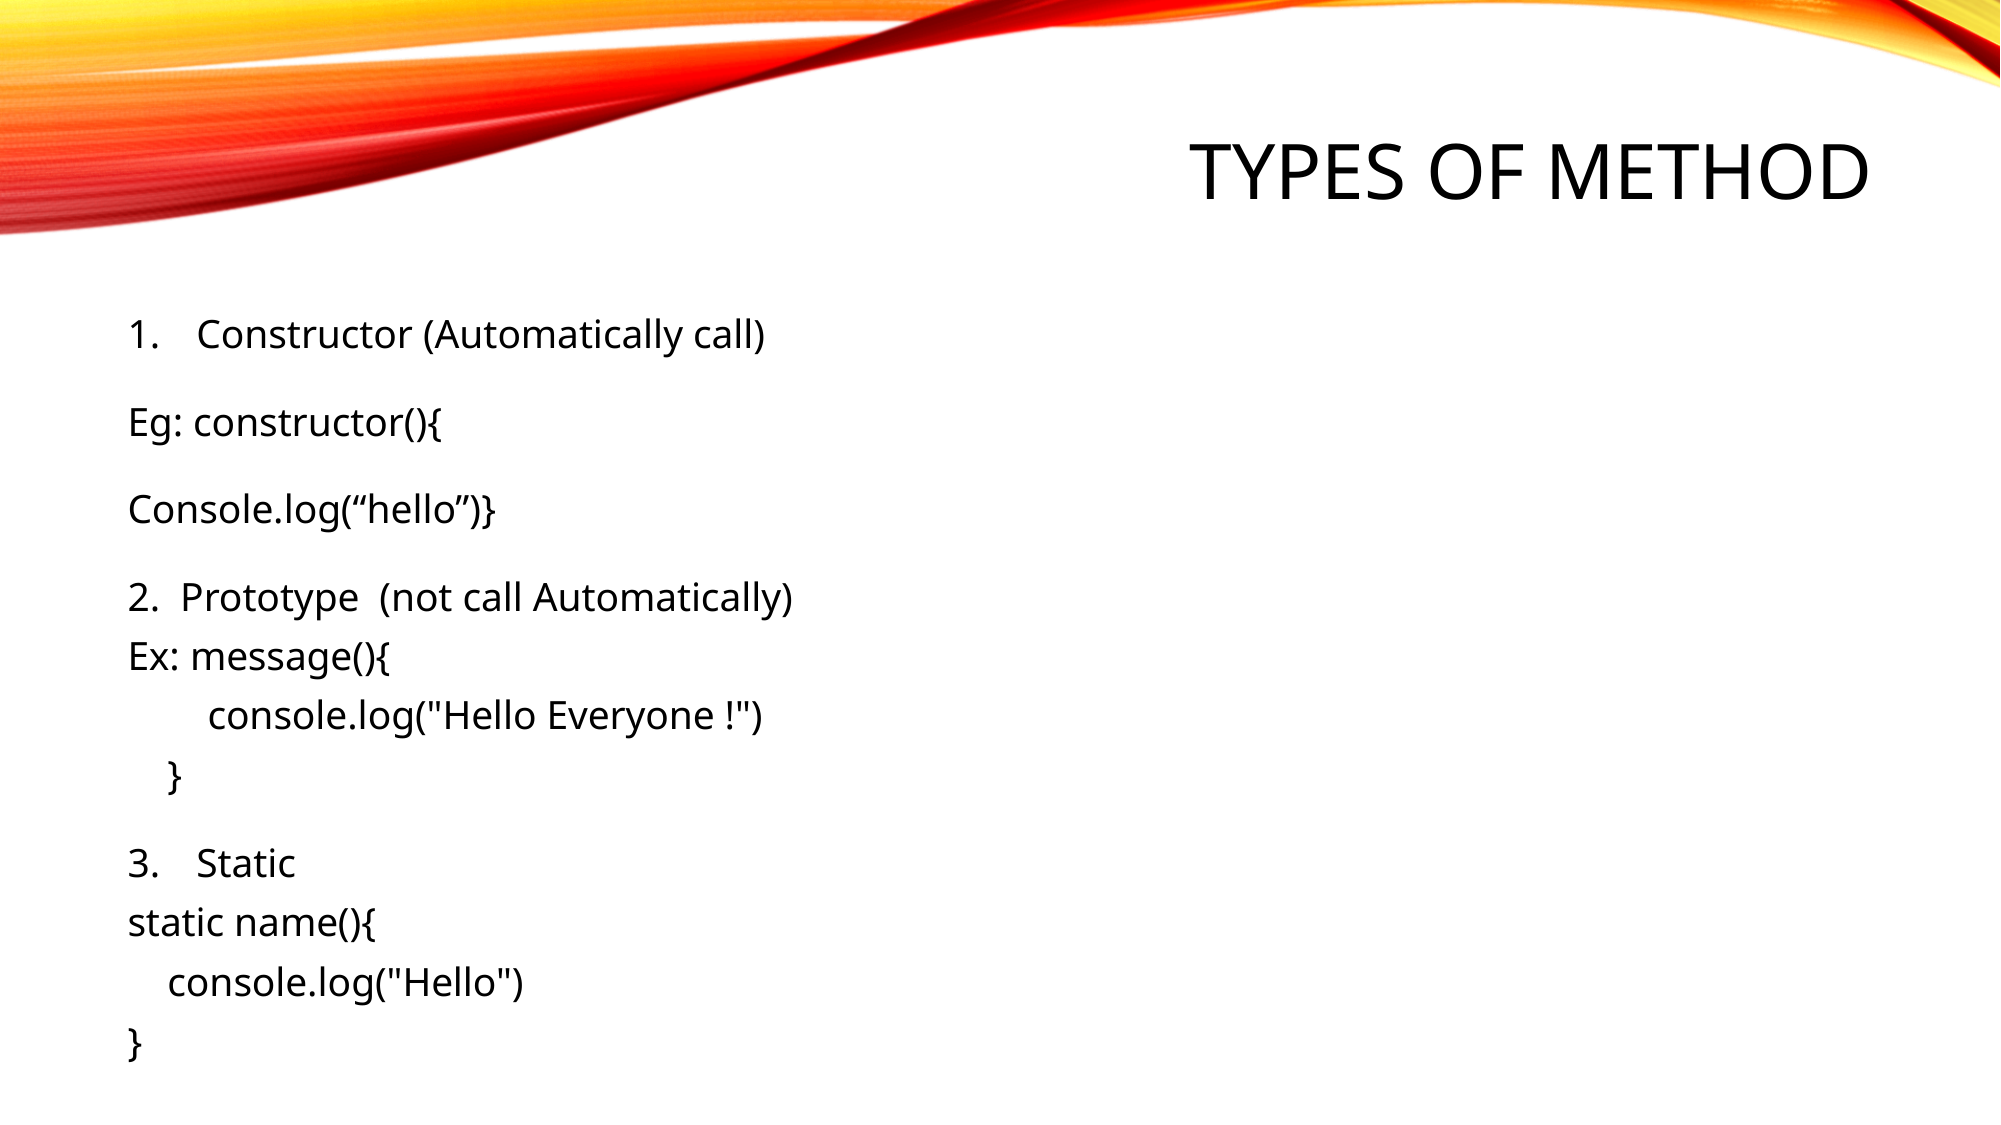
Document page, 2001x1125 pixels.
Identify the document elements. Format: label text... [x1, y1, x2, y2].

list Constructor (Automatically call) Eg: constructor(){ Console.log(“hello”)} 2. Prototype (not call Automatically) Ex: message(){ console.log("Hello Everyone !") } Static static name(){ console.log("Hello") } [112, 278, 1888, 1076]
picture [0, 0, 2000, 237]
title Types of method [474, 125, 1888, 278]
